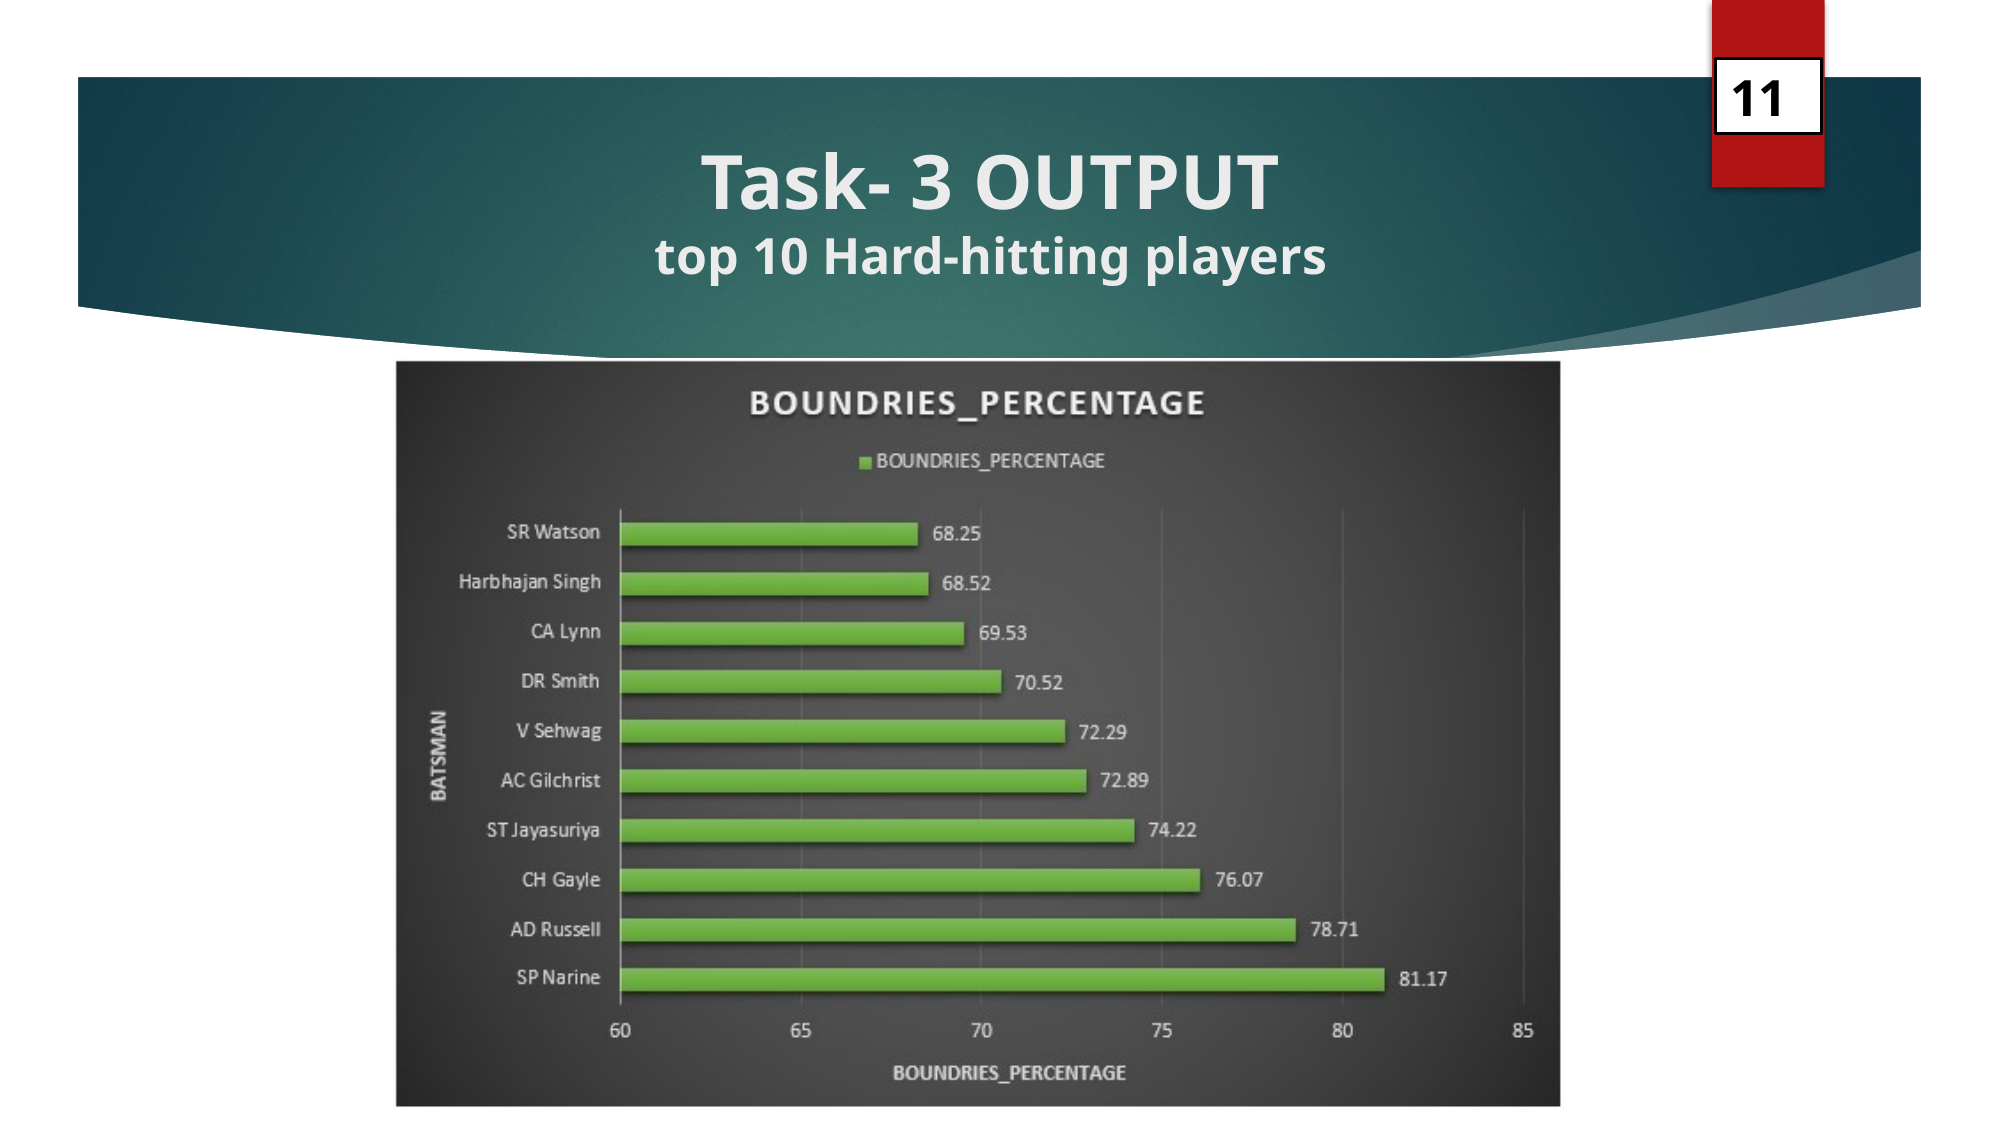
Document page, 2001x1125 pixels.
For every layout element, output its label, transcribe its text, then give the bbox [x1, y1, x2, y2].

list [393, 358, 1566, 1115]
title Task- 3 OUTPUT top 10 Hard-hitting players [266, 126, 1715, 383]
text_box 11 [1714, 57, 1823, 135]
